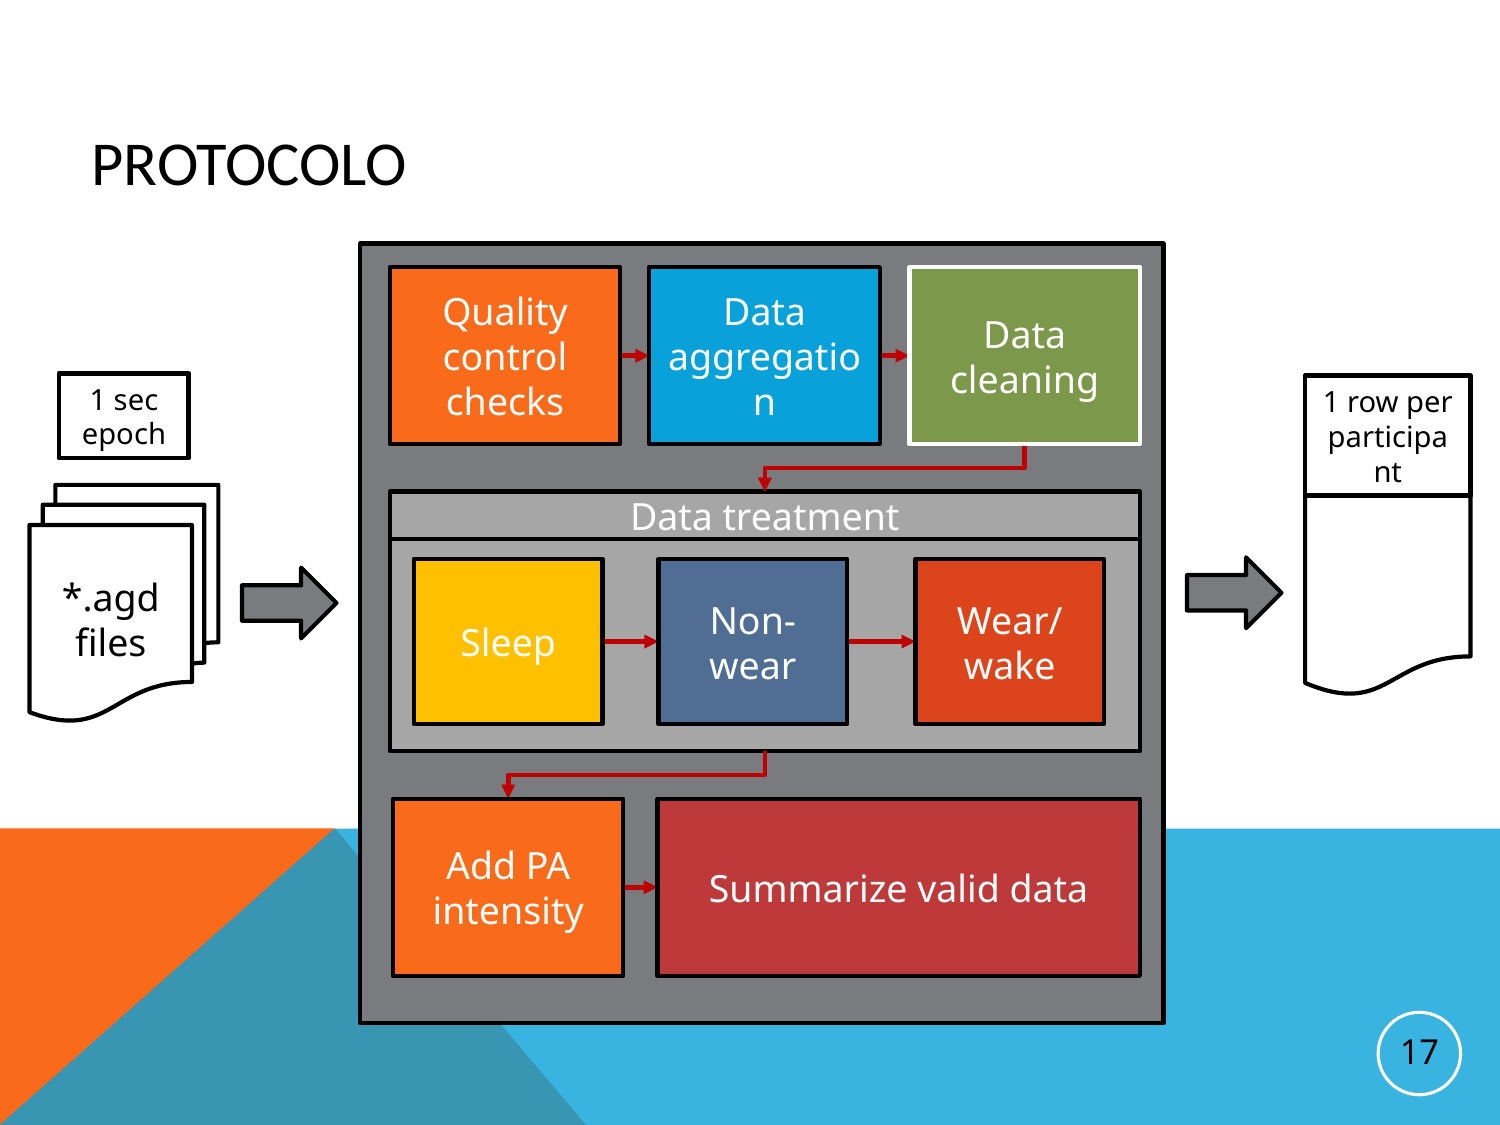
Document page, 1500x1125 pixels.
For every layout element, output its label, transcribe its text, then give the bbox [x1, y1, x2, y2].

text_box Wear/ wake [913, 557, 1106, 726]
text_box [239, 565, 339, 641]
text_box Non-wear [656, 557, 849, 726]
text_box Data treatment [388, 489, 865, 541]
text_box [1303, 493, 1473, 696]
text_box Data aggregation [647, 265, 882, 446]
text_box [870, 337, 919, 599]
text_box *.agd files [27, 482, 221, 723]
text_box protocolo [76, 66, 1427, 254]
text_box [666, 541, 1142, 753]
text_box Data cleaning [907, 265, 1142, 446]
text_box [388, 541, 913, 753]
text_box 1 row per participant [1305, 375, 1471, 496]
text_box Data treatment [924, 489, 1142, 541]
text_box Add PA intensity [391, 797, 625, 978]
text_box Summarize valid data [655, 797, 1142, 978]
text_box Quality control checks [388, 265, 622, 446]
text_box Sleep [412, 557, 605, 726]
text_box [1184, 555, 1284, 631]
text_box 1 sec epoch [58, 373, 189, 459]
slide_number 17 [1376, 1010, 1463, 1097]
text_box [358, 241, 1166, 1025]
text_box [612, 646, 661, 904]
